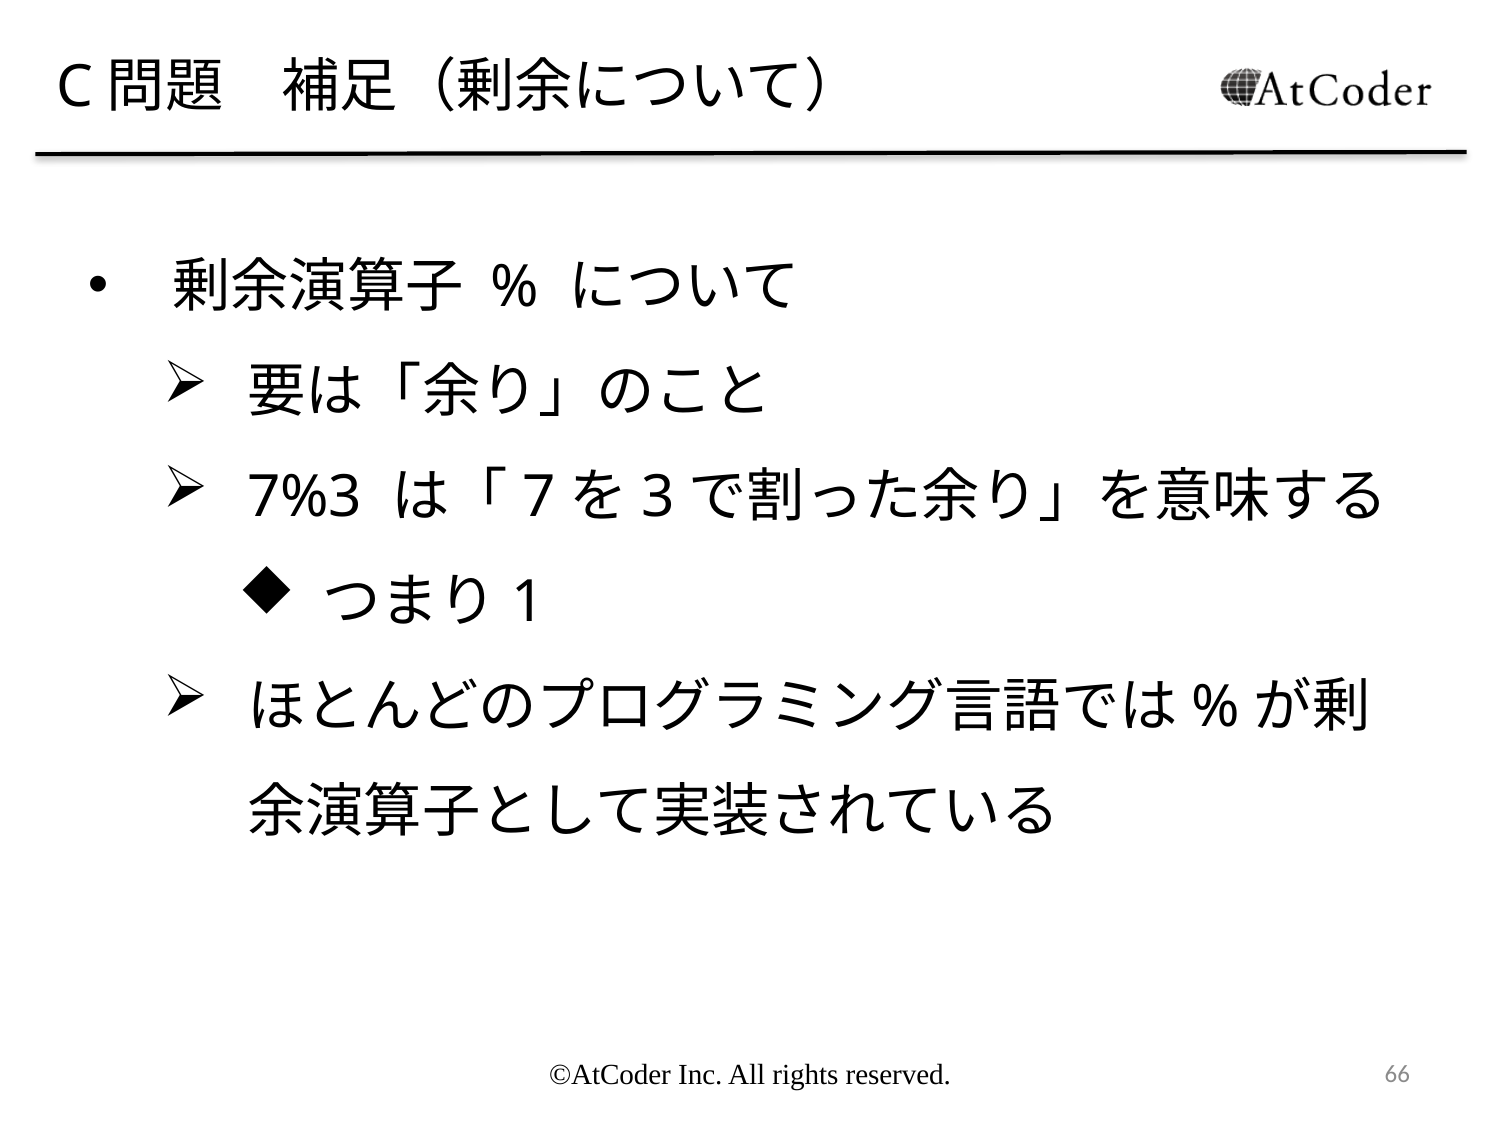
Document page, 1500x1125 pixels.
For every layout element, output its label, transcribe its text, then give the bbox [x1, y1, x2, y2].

slide_number 66 [1074, 1042, 1425, 1103]
picture [1220, 63, 1432, 111]
text_box C問題 補足（剰余について） [41, 40, 878, 126]
footer ©AtCoder Inc. All rights reserved. [512, 1042, 988, 1103]
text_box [35, 151, 1467, 155]
text_box 剰余演算子 % について 要は「余り」のこと 7%3 は「7を3で割った余り」を意味する つまり1 ほとんどのプログラミング言語では%が剰余演算子として実装されている [73, 205, 1432, 956]
